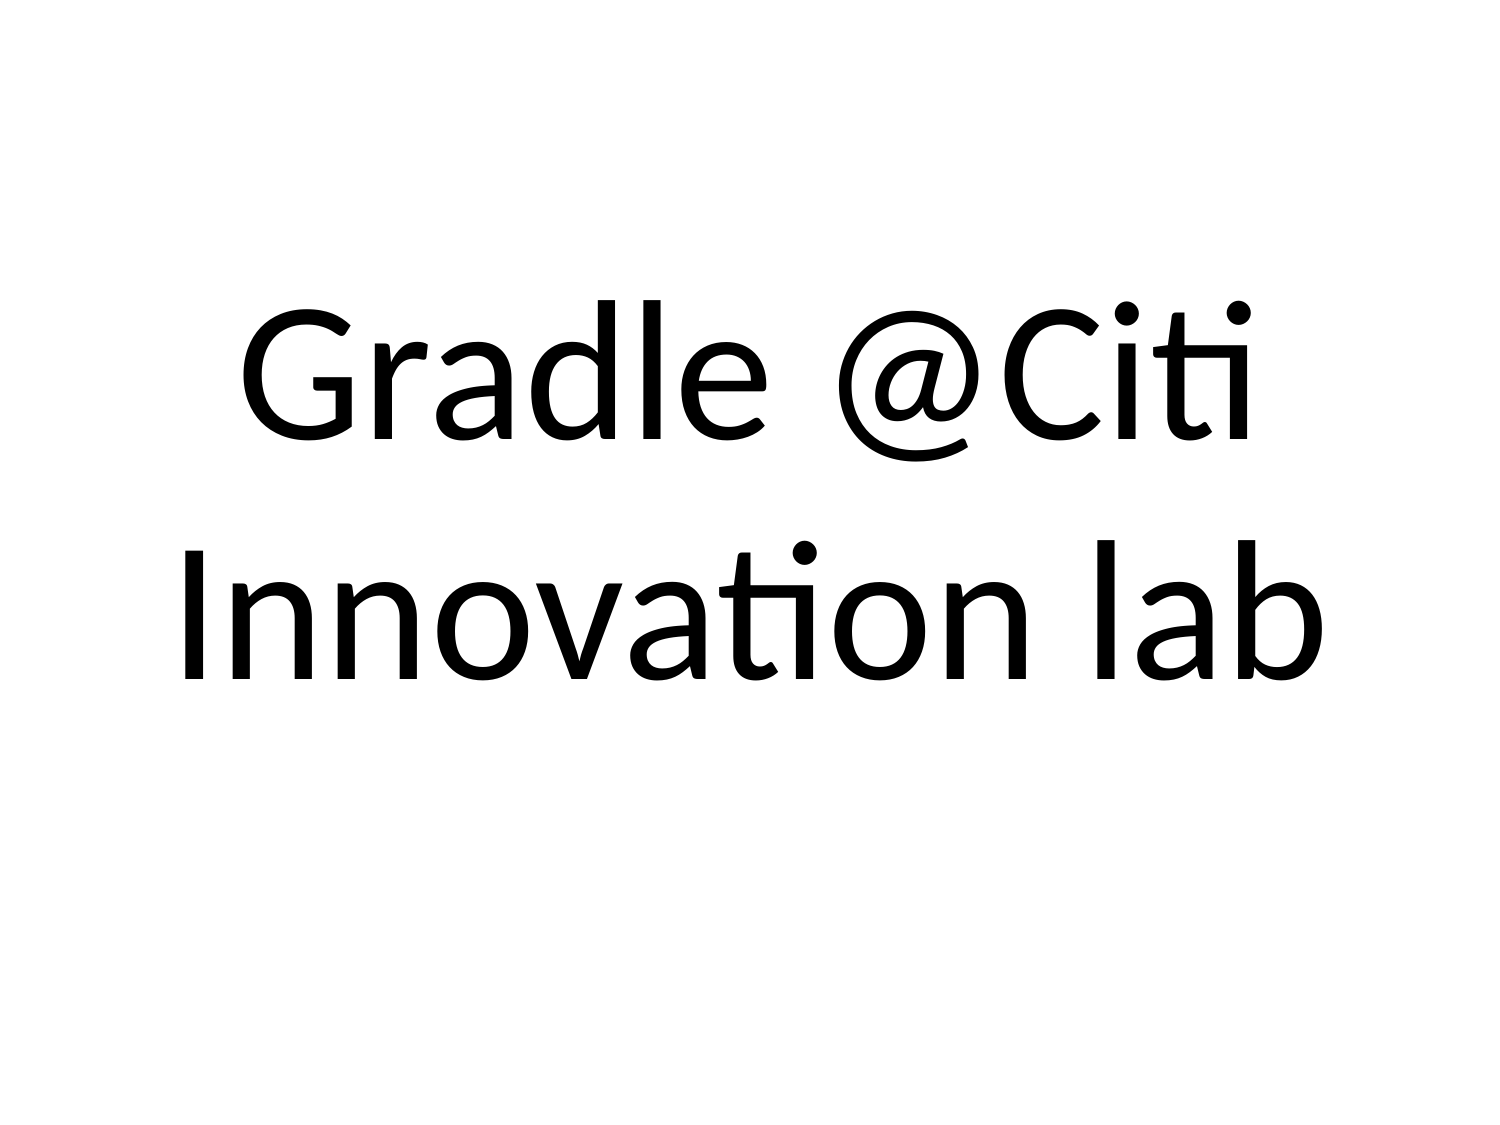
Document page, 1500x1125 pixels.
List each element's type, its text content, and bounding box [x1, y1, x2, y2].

subtitle Gradle @Citi Innovation lab [75, 45, 1425, 915]
